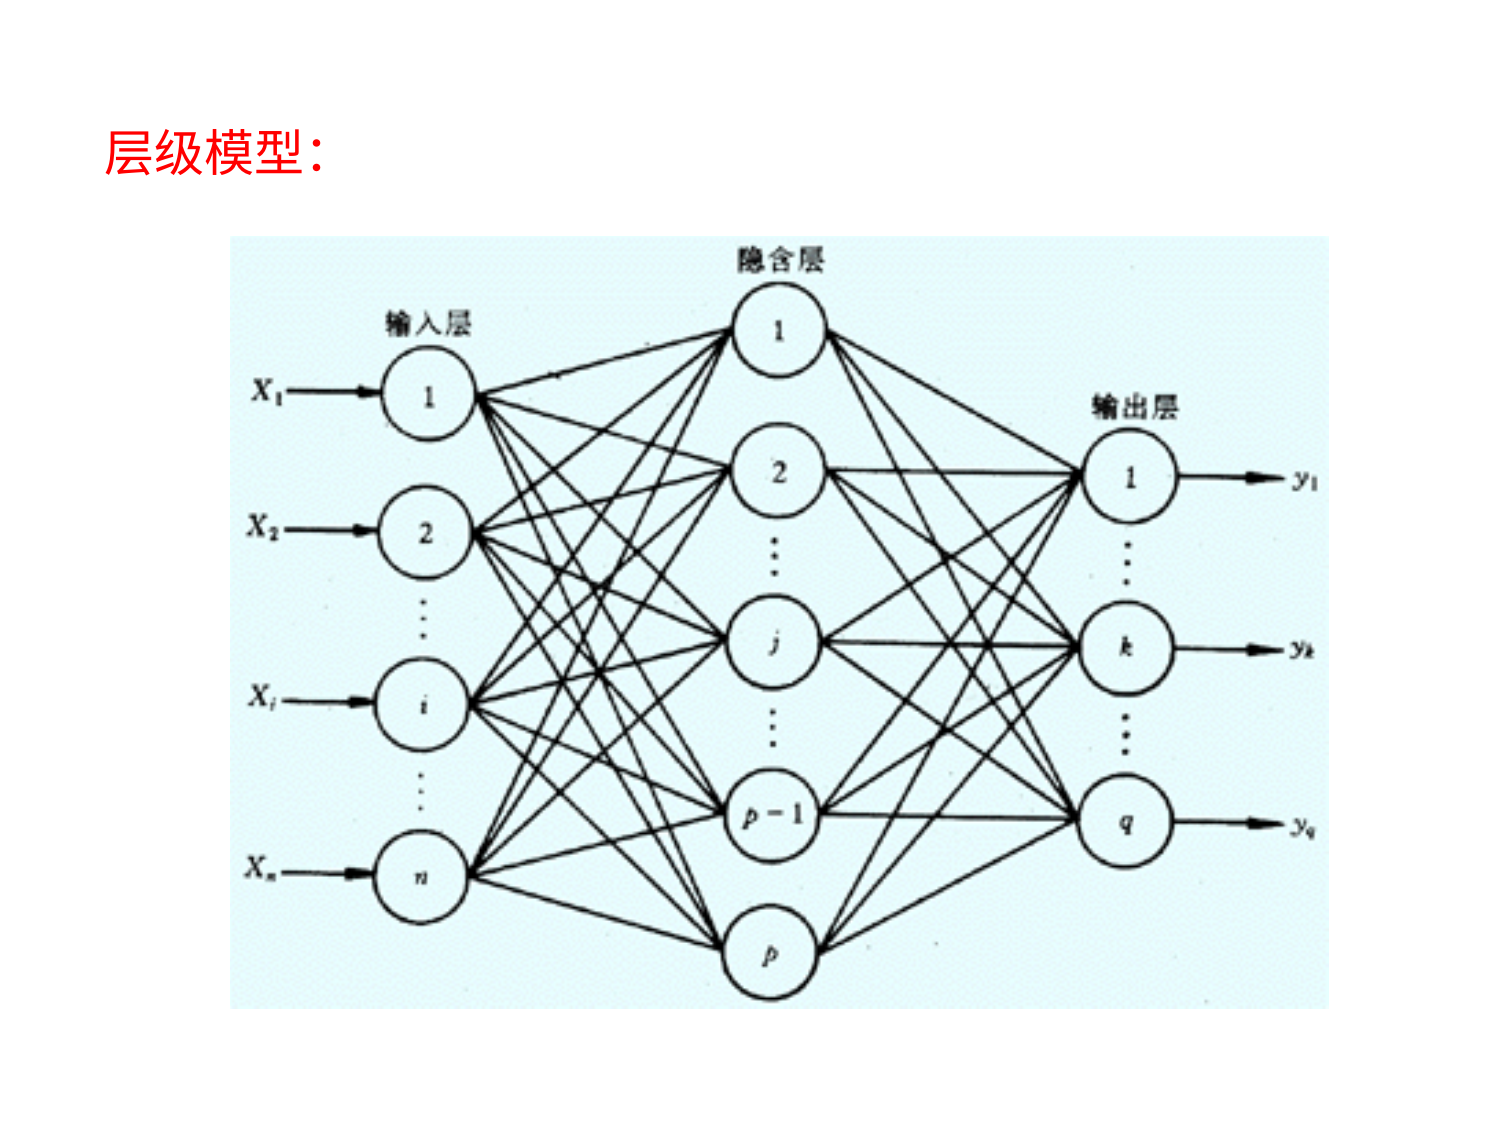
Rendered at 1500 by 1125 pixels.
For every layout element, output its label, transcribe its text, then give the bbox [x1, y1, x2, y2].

picture [229, 236, 1329, 1009]
text_box 层级模型： [90, 113, 370, 189]
